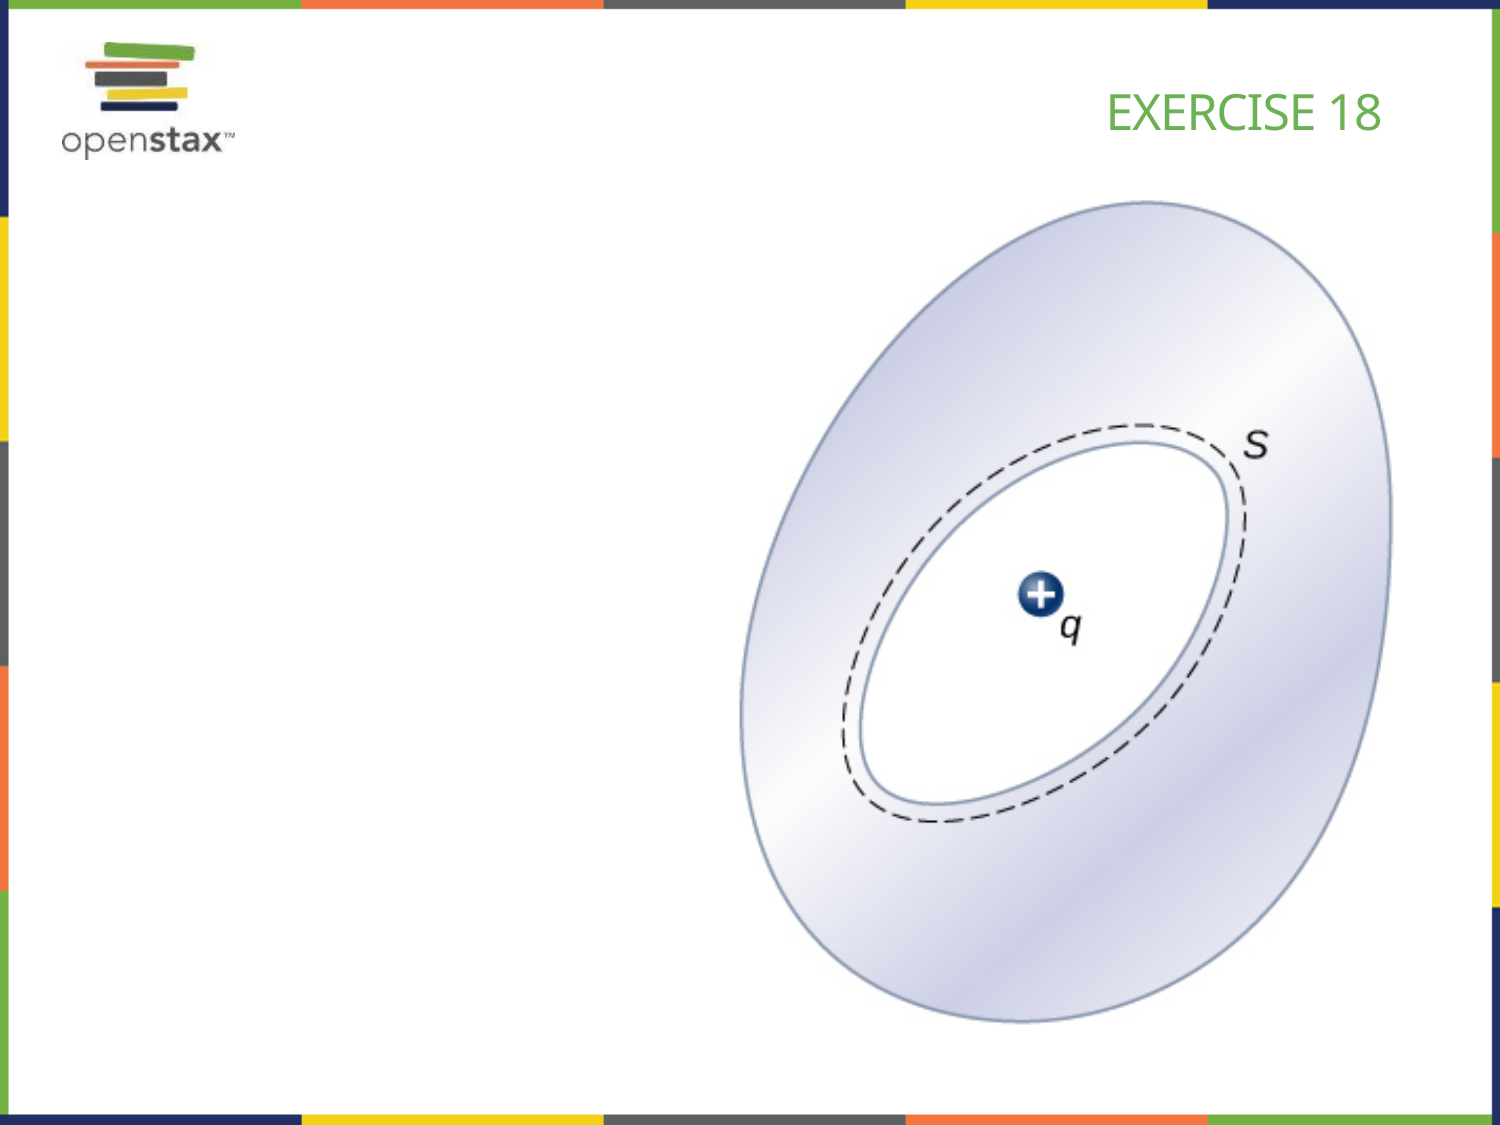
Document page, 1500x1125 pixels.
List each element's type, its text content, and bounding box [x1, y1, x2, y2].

title Exercise 18 [241, 39, 1398, 148]
picture [0, 0, 1500, 1125]
